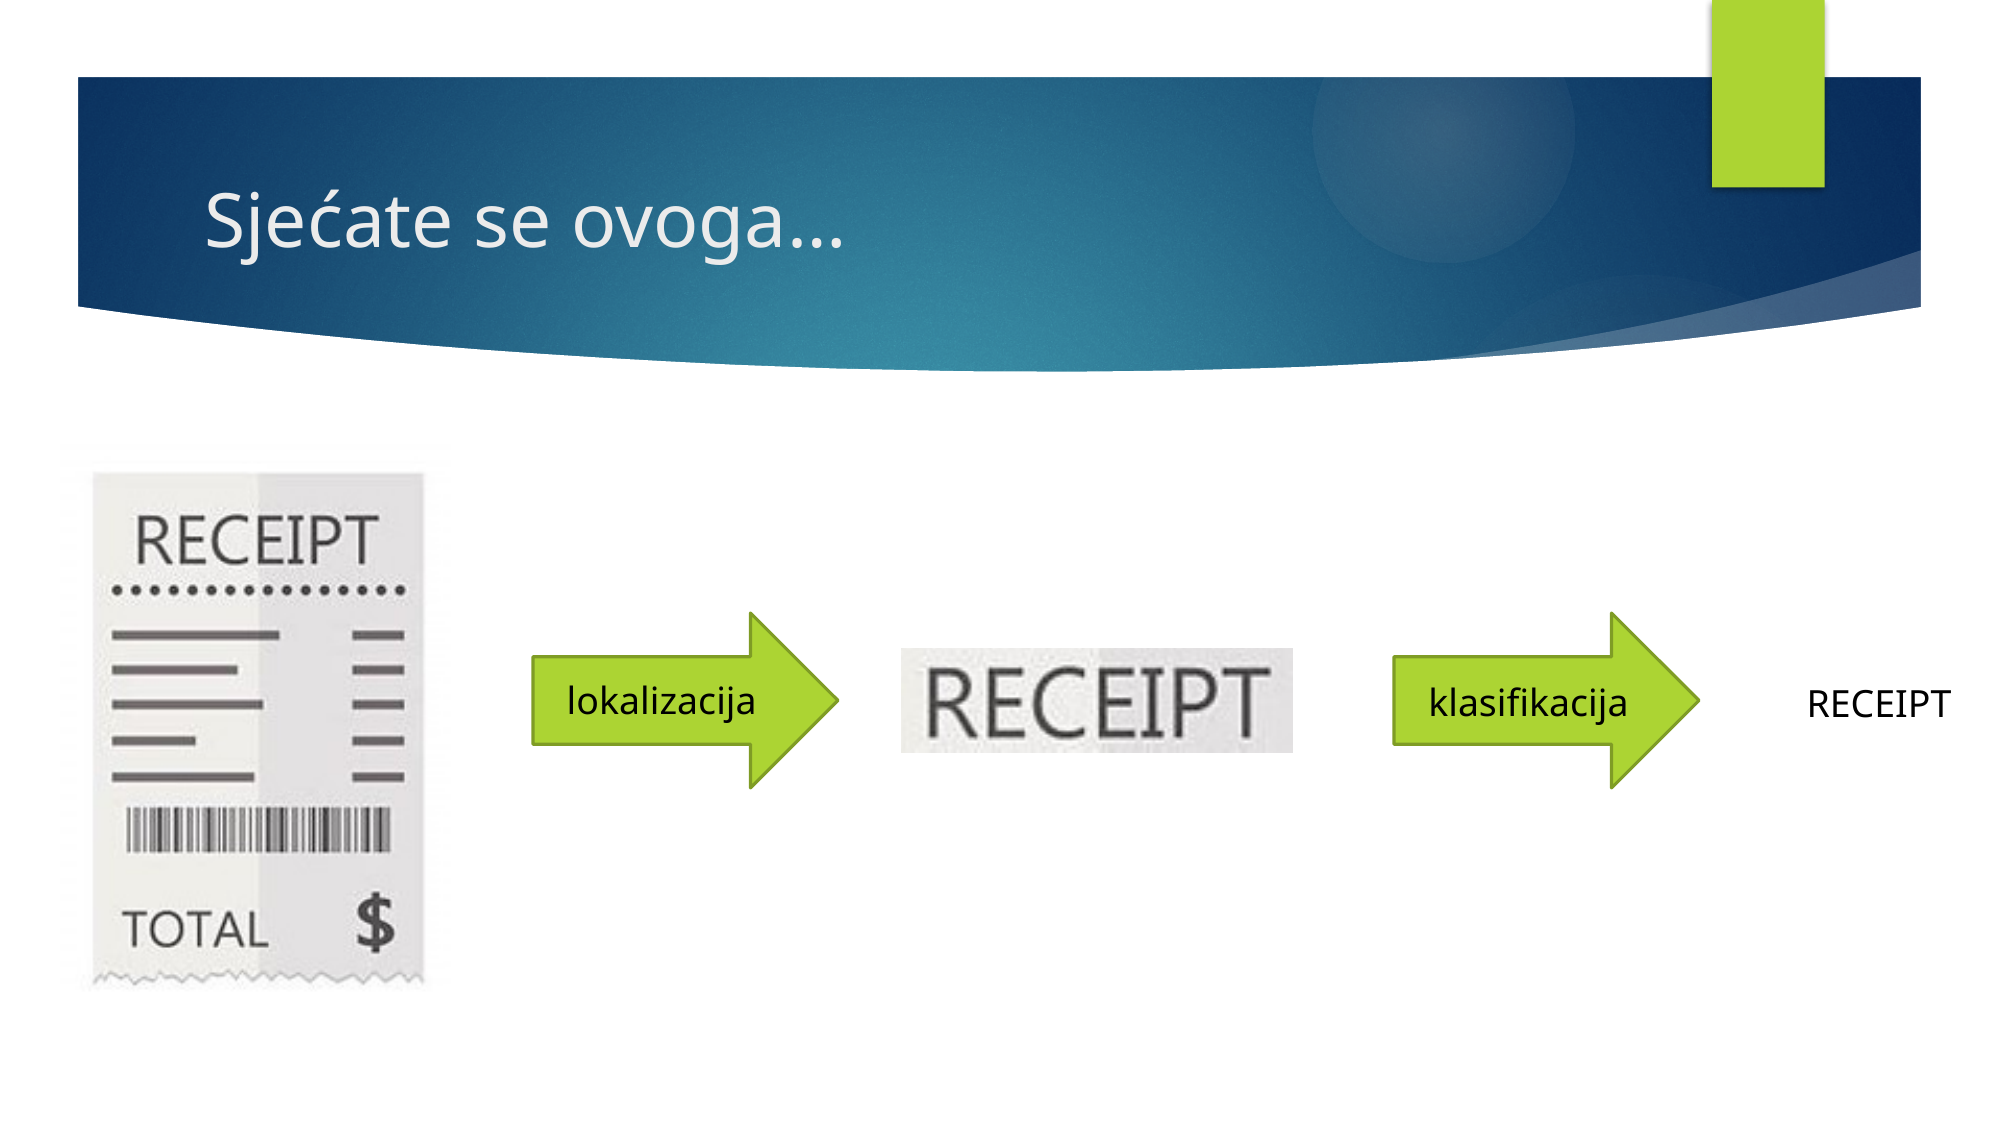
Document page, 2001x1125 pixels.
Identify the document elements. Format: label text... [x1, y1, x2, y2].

text_box [531, 611, 811, 790]
picture [901, 648, 1293, 753]
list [60, 441, 451, 997]
title Sjećate se ovoga… [189, 159, 1627, 276]
text_box RECEIPT [1791, 672, 2000, 733]
text_box [1392, 611, 1672, 790]
text_box lokalizacija [551, 670, 857, 730]
text_box klasifikacija [1413, 671, 1719, 732]
